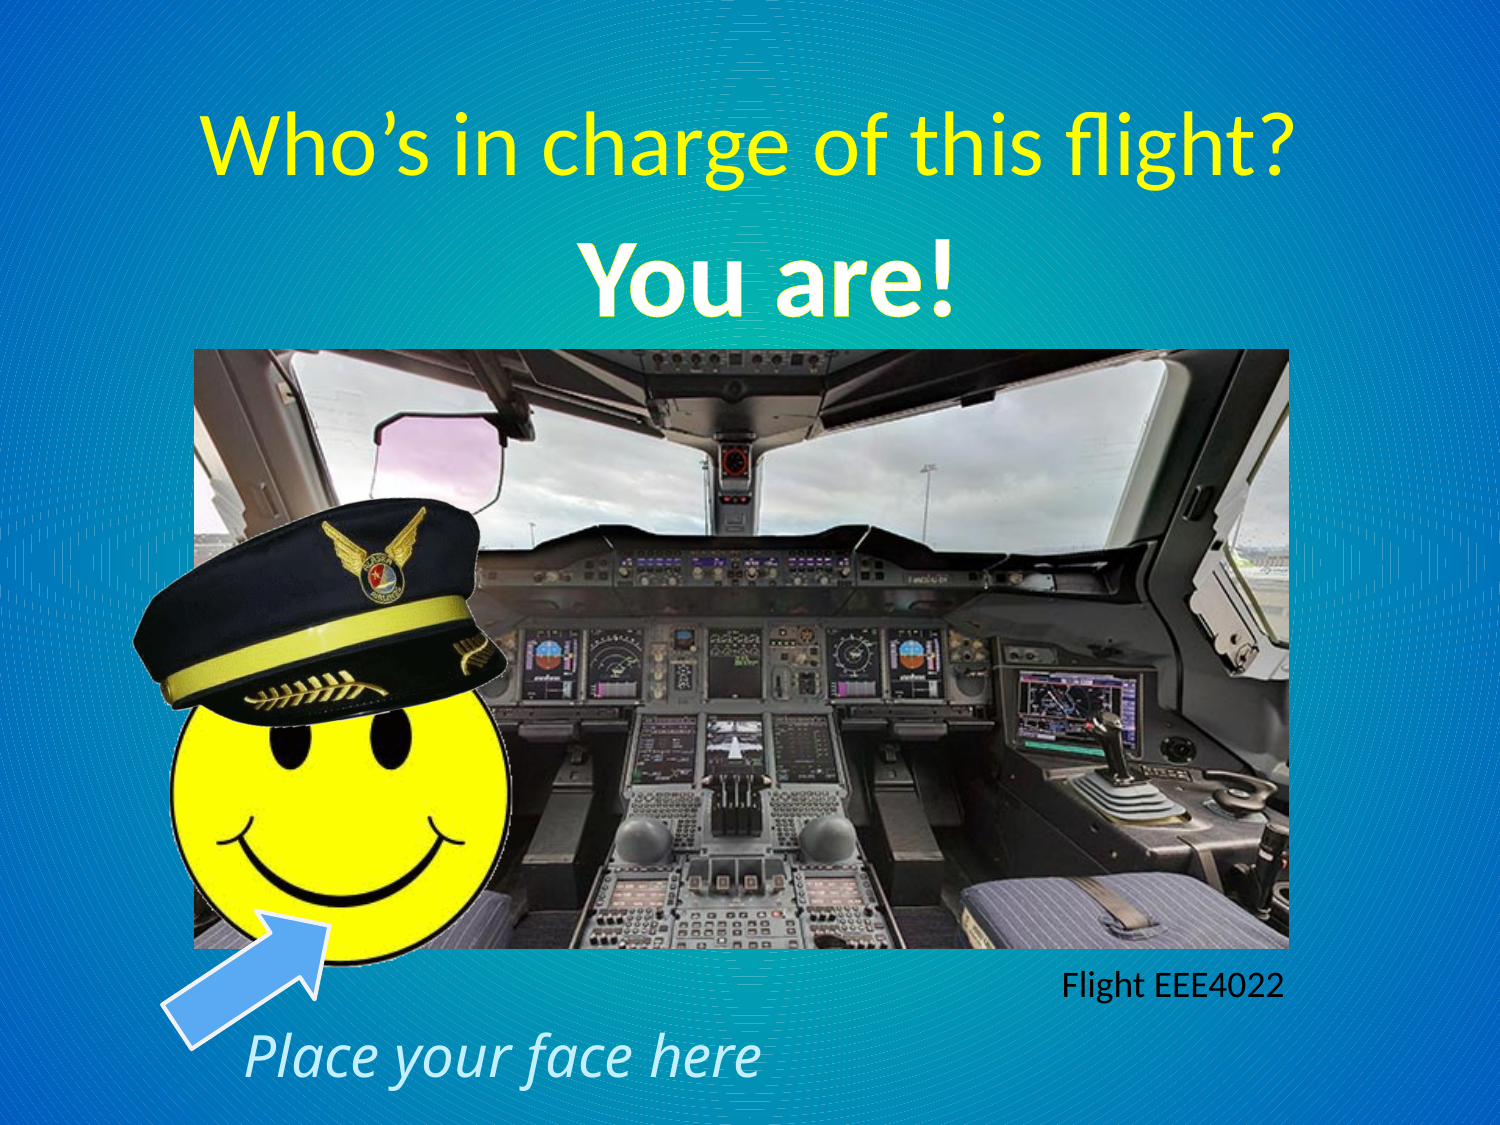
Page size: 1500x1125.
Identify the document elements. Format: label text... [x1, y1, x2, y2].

text_box You are! [562, 196, 977, 347]
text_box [161, 922, 801, 1098]
picture [194, 349, 1289, 949]
title Who’s in charge of this flight? [75, 45, 1425, 233]
text_box Flight EEE4022 [1046, 952, 1309, 1013]
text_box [126, 508, 518, 972]
